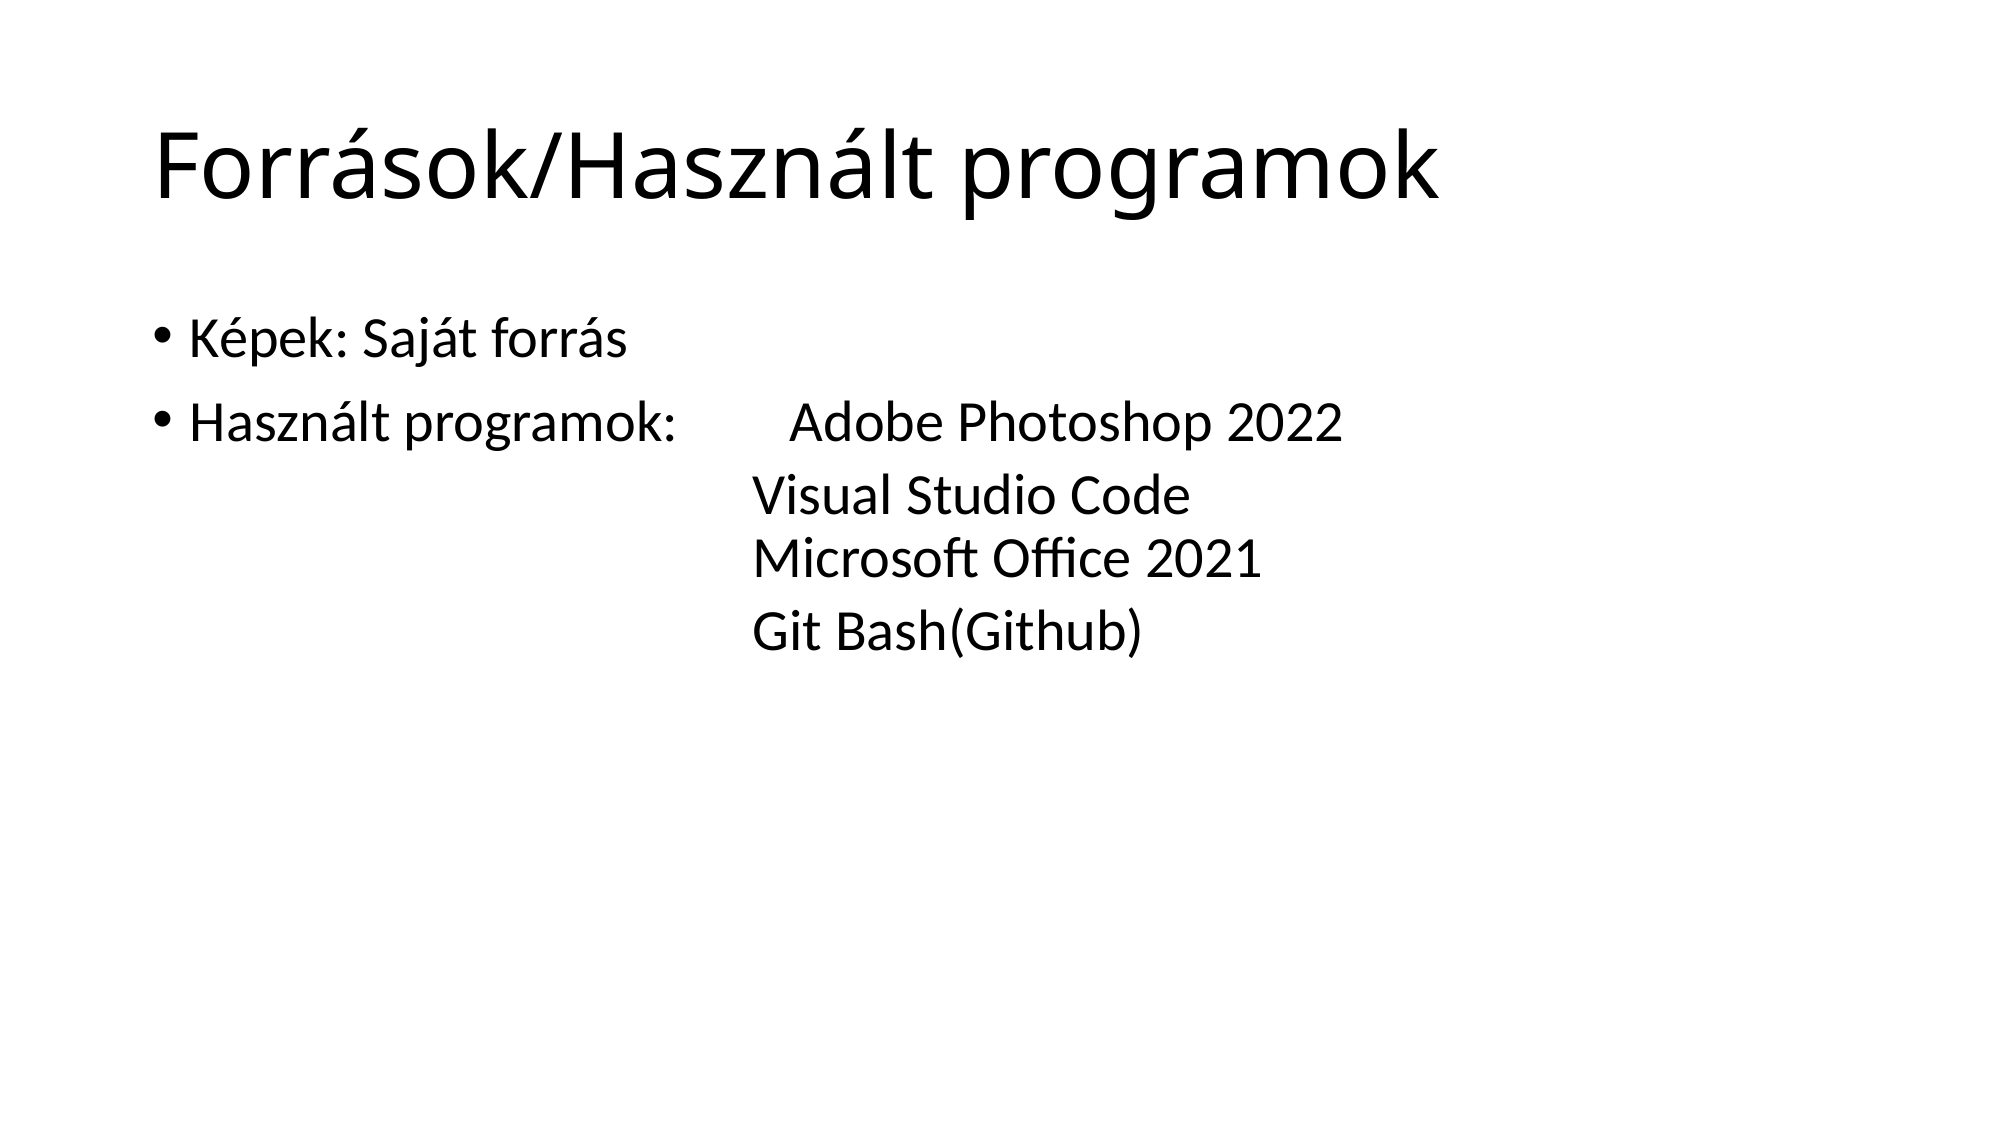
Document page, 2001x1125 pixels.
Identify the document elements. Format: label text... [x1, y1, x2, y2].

list Képek: Saját forrás Használt programok: Adobe Photoshop 2022 Visual Studio Code Microsoft Office 2021 Git Bash(Github) [137, 299, 1863, 1014]
title Források/Használt programok [137, 59, 1863, 278]
